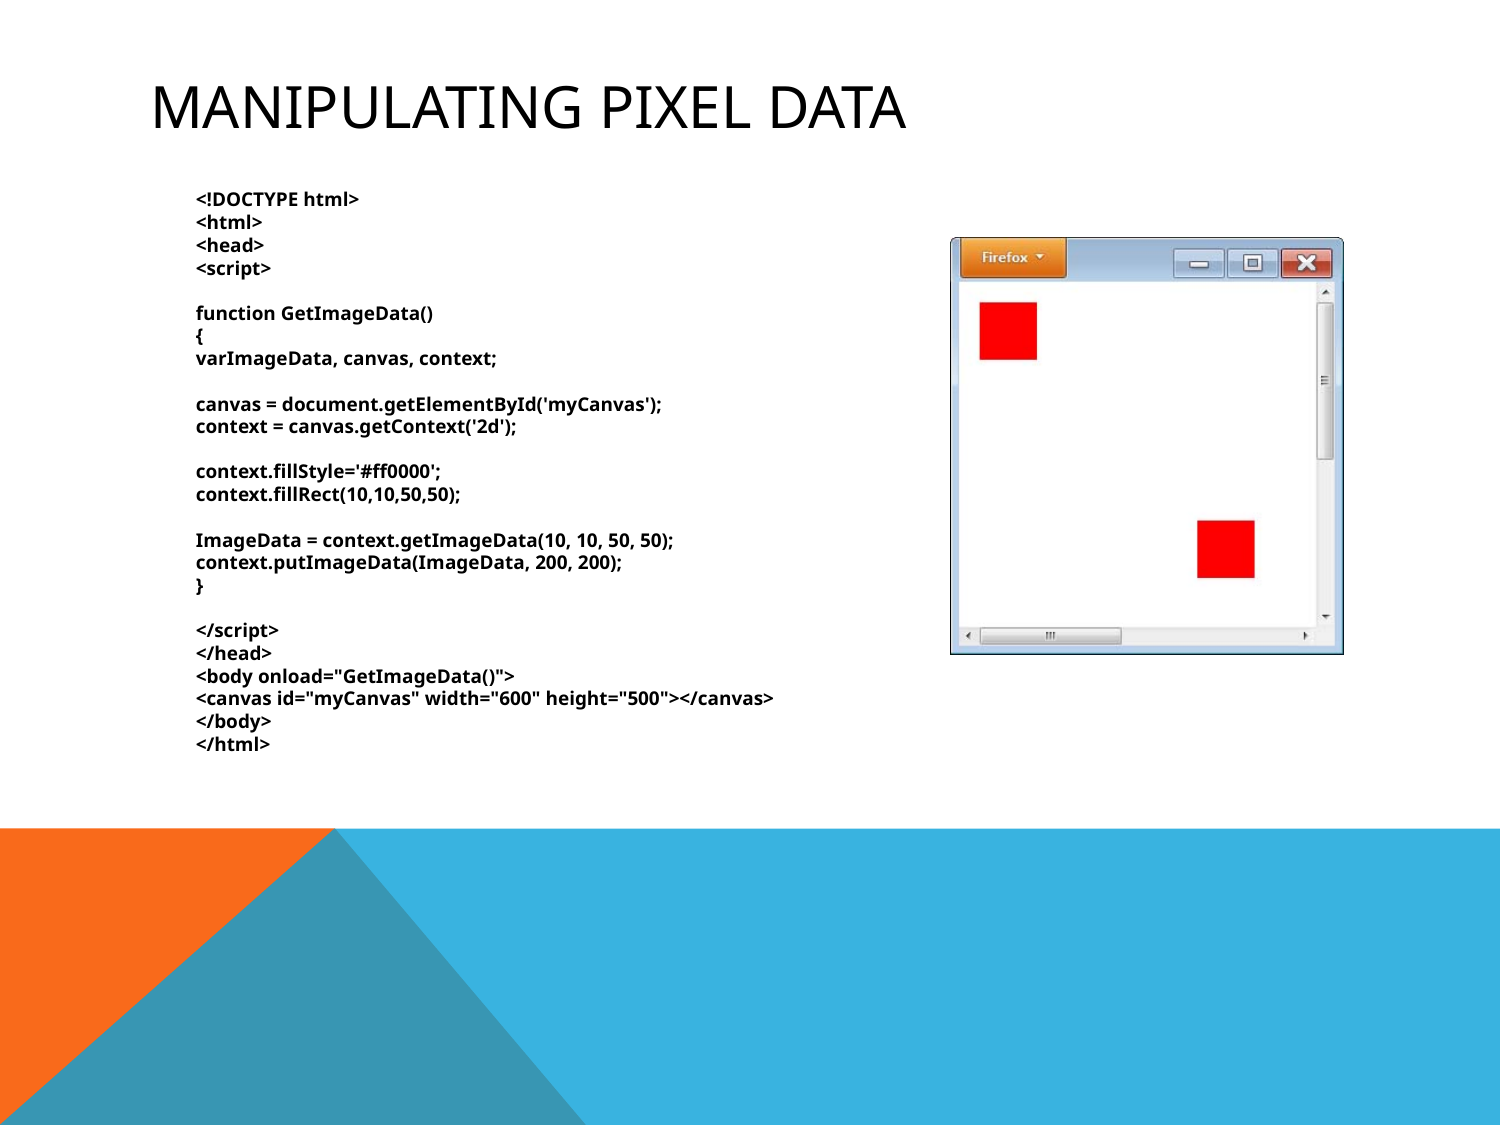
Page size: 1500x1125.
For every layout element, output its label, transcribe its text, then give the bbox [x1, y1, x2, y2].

list <!DOCTYPE html> <html> <head> <script> function GetImageData() { varImageData, canvas, context; canvas = document.getElementById('myCanvas'); context = canvas.getContext('2d'); context.fillStyle='#ff0000'; context.fillRect(10,10,50,50); ImageData = context.getImageData(10, 10, 50, 50); context.putImageData(ImageData, 200, 200); } </script> </head> <body onload="GetImageData()"> <canvas id="myCanvas" width="600" height="500"></canvas> </body> </html> [135, 180, 1369, 768]
picture [949, 237, 1344, 655]
title Manipulating pixel data [135, 60, 1369, 150]
